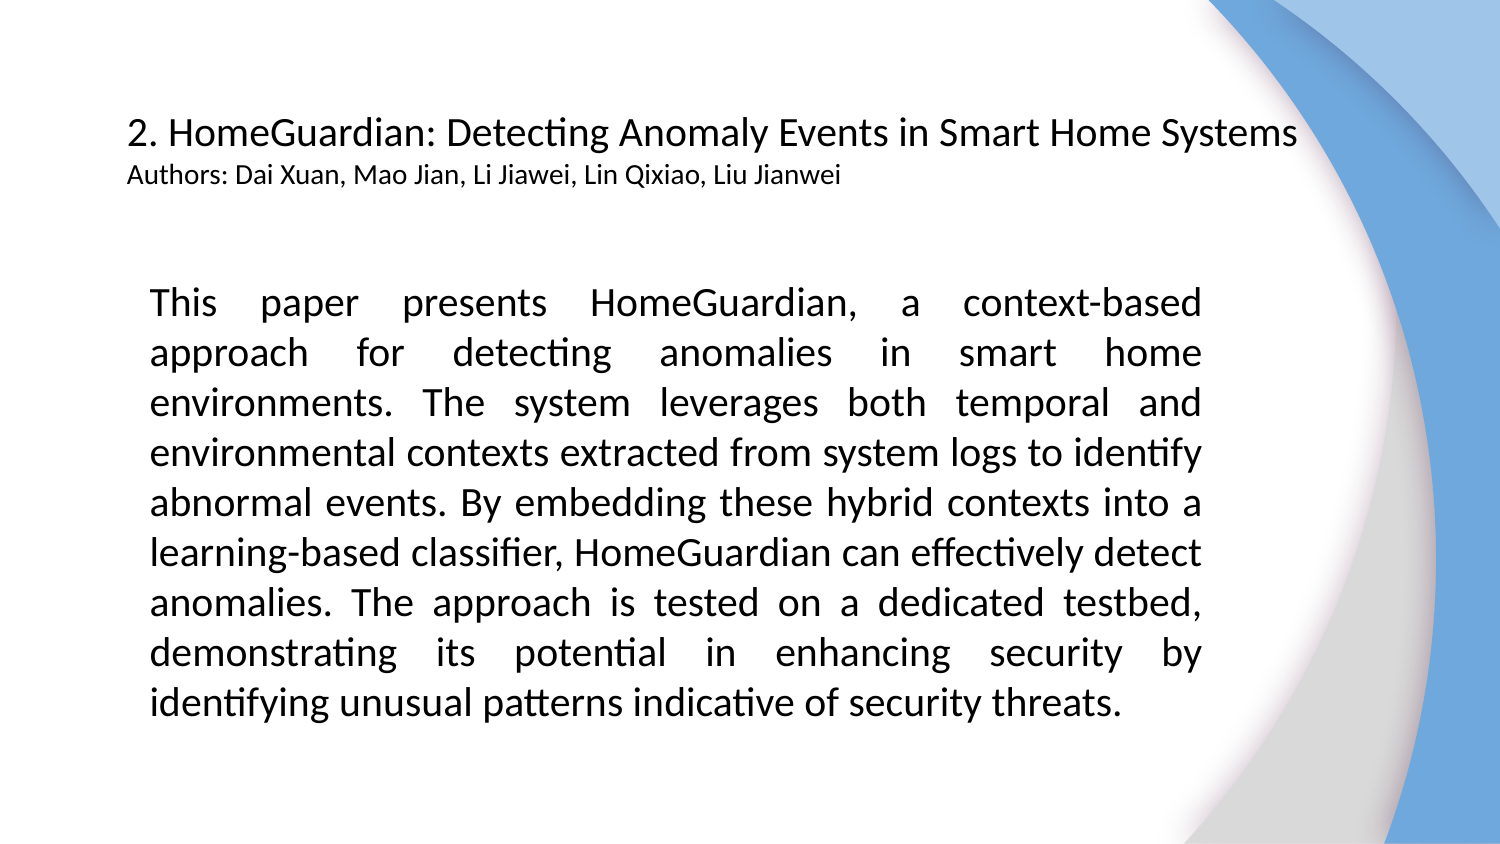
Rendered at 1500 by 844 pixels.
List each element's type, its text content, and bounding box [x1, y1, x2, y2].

text_box This paper presents HomeGuardian, a context-based approach for detecting anomalies in smart home environments. The system leverages both temporal and environmental contexts extracted from system logs to identify abnormal events. By embedding these hybrid contexts into a learning-based classifier, HomeGuardian can effectively detect anomalies. The approach is tested on a dedicated testbed, demonstrating its potential in enhancing security by identifying unusual patterns indicative of security threats. [134, 259, 1218, 740]
text_box 2. HomeGuardian: Detecting Anomaly Events in Smart Home Systems Authors: Dai Xuan, Mao Jian, Li Jiawei, Lin Qixiao, Liu Jianwei [111, 82, 1456, 225]
